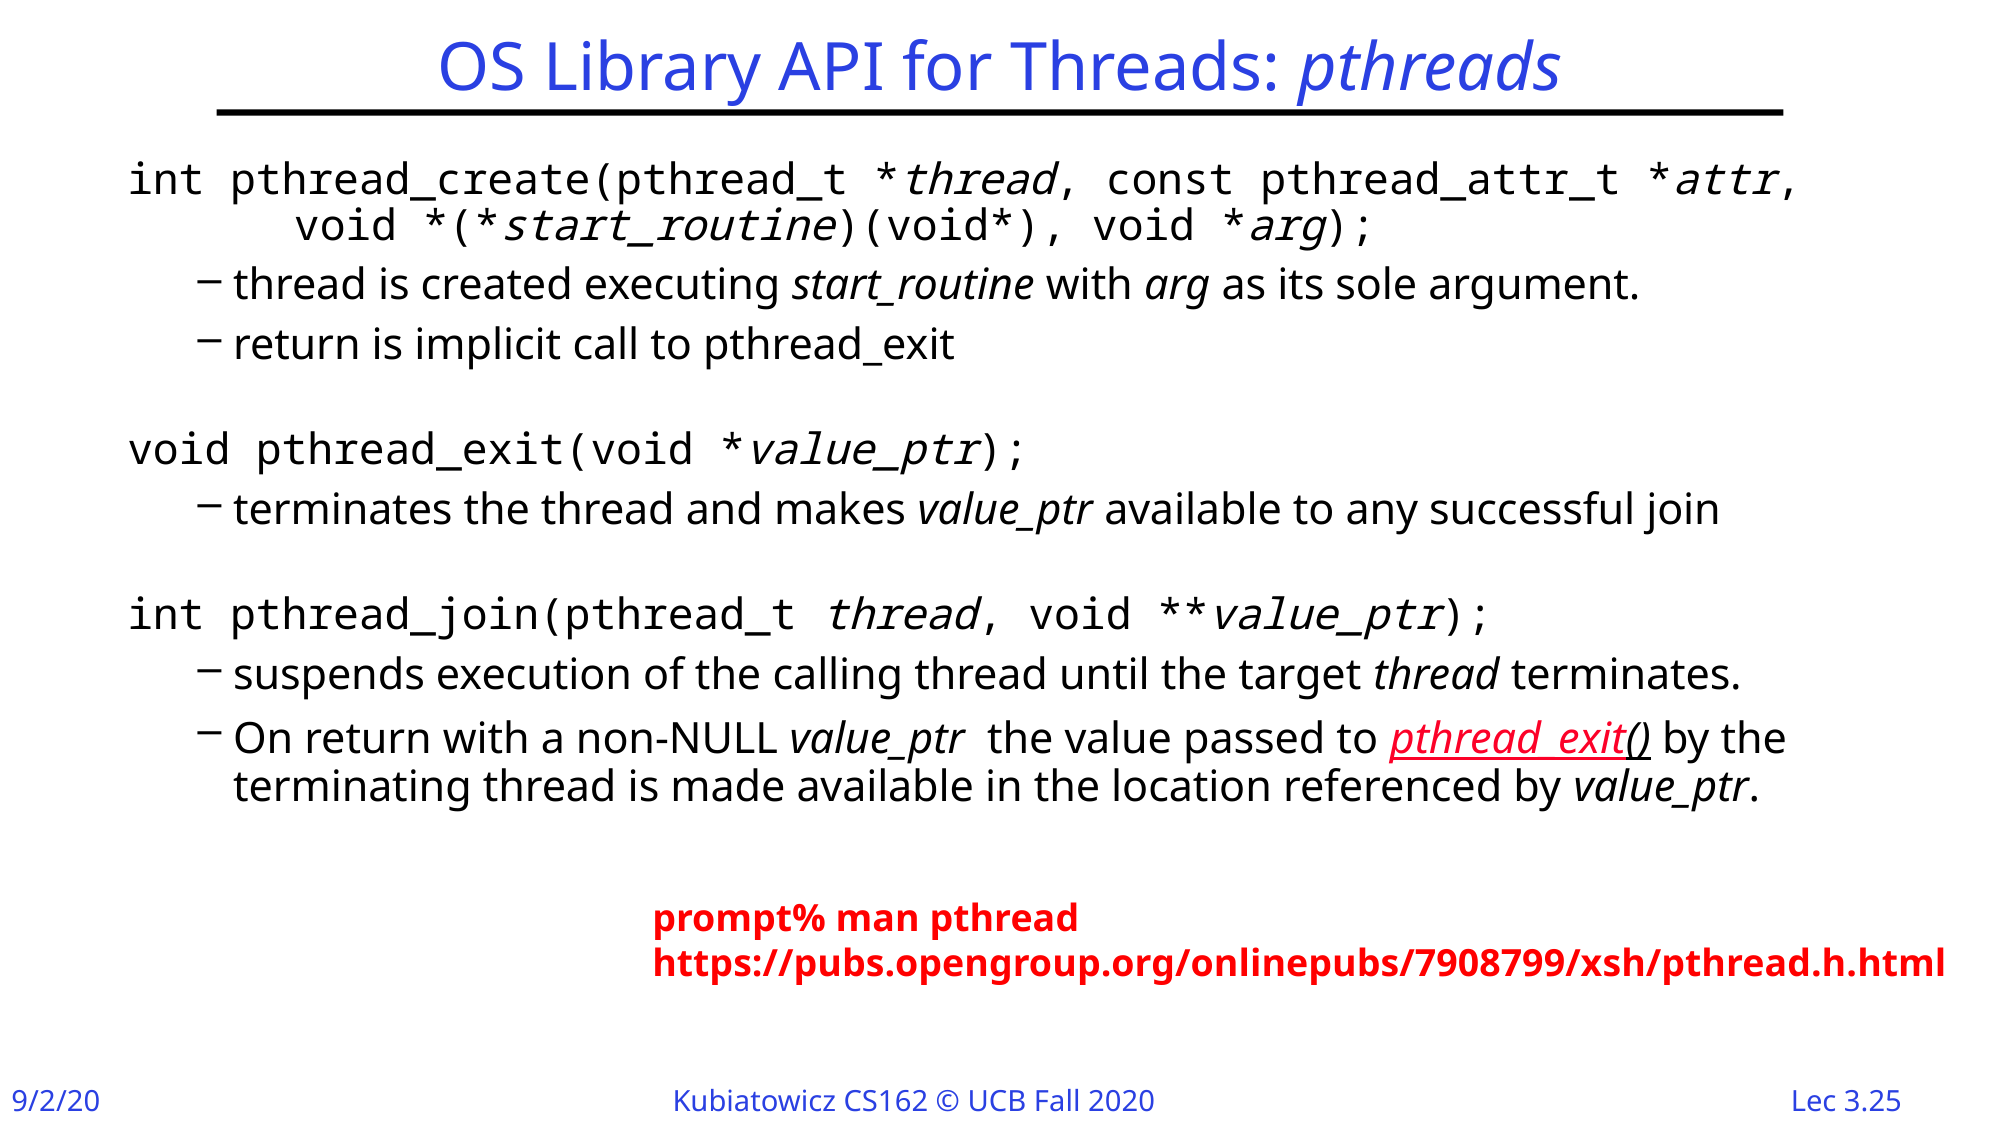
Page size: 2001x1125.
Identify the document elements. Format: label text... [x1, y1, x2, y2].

list int pthread_create(pthread_t *thread, const pthread_attr_t *attr, void *(*start_routine)(void*), void *arg); thread is created executing start_routine with arg as its sole argument. return is implicit call to pthread_exit void pthread_exit(void *value_ptr); terminates the thread and makes value_ptr available to any successful join int pthread_join(pthread_t thread, void **value_ptr); suspends execution of the calling thread until the target thread terminates. On return with a non-NULL value_ptr the value passed to pthread_exit() by the terminating thread is made available in the location referenced by value_ptr. [112, 149, 1838, 889]
text_box prompt% man pthread https://pubs.opengroup.org/onlinepubs/7908799/xsh/pthread.h.html [637, 886, 1963, 1037]
title OS Library API for Threads: pthreads [216, 24, 1784, 113]
